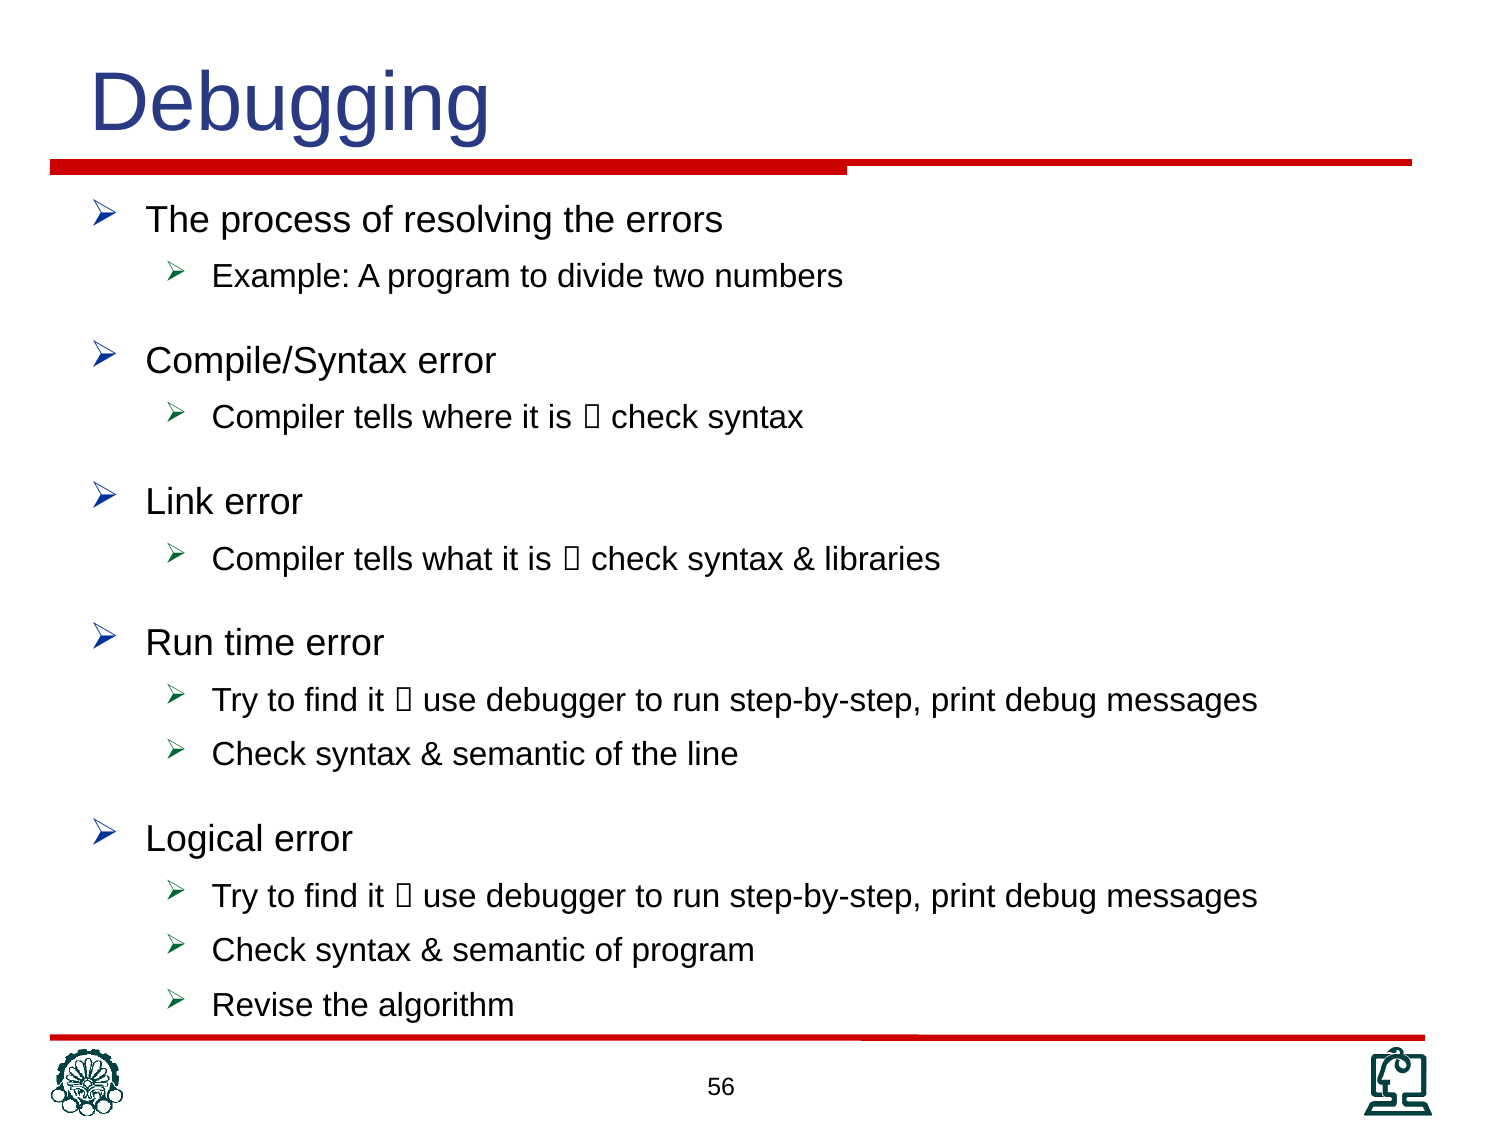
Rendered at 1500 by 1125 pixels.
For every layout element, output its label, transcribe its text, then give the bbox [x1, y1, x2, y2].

text_box Debugging [74, 24, 1425, 155]
text_box 56 [650, 1062, 750, 1103]
picture [50, 1047, 125, 1118]
picture [1362, 1045, 1438, 1119]
text_box The process of resolving the errors Example: A program to divide two numbers Compile/Syntax error Compiler tells where it is  check syntax Link error Compiler tells what it is  check syntax & libraries Run time error Try to find it  use debugger to run step-by-step, print debug messages Check syntax & semantic of the line Logical error Try to find it  use debugger to run step-by-step, print debug messages Check syntax & semantic of program Revise the algorithm [75, 187, 1500, 1013]
